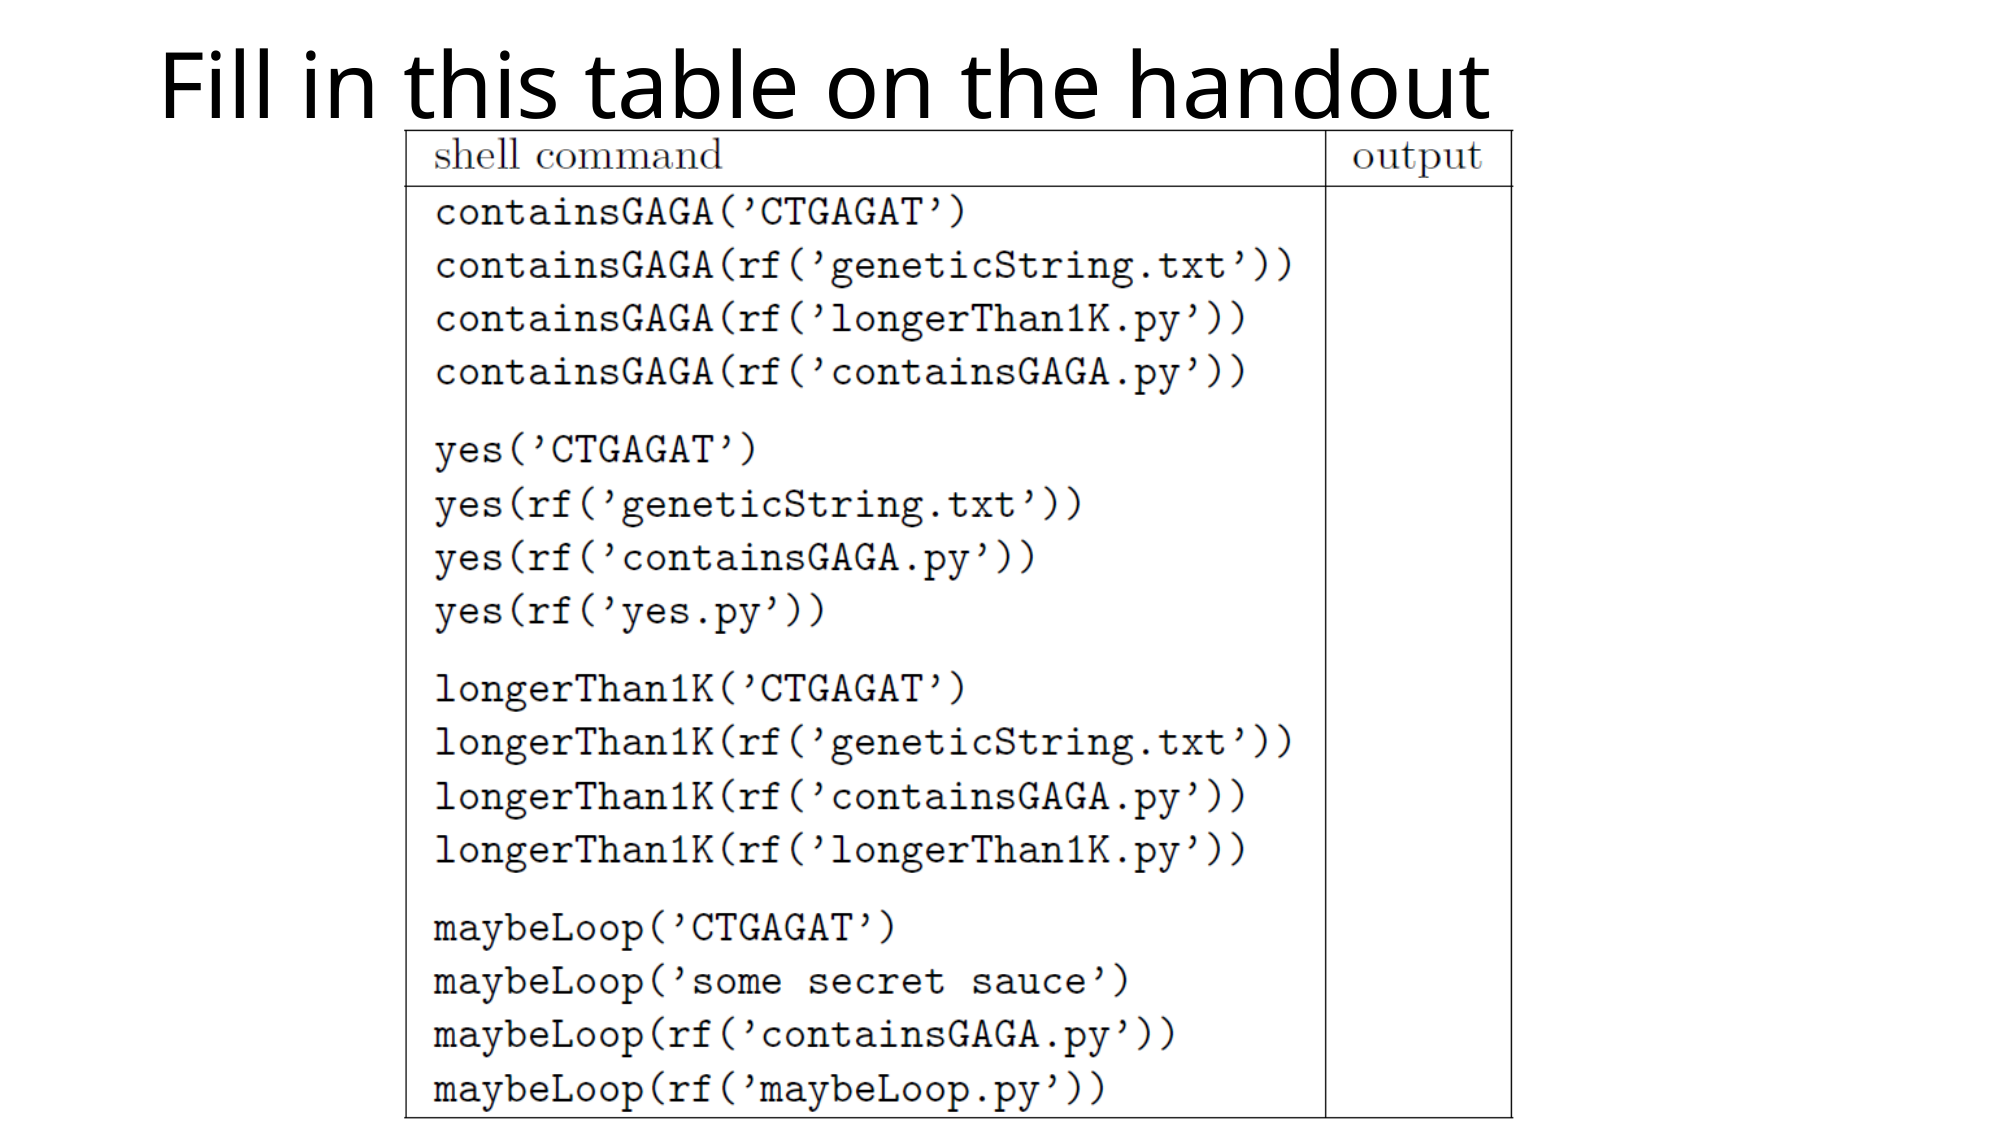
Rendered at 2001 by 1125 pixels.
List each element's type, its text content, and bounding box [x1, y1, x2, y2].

picture [403, 126, 1520, 1125]
title Fill in this table on the handout [142, 24, 1868, 154]
